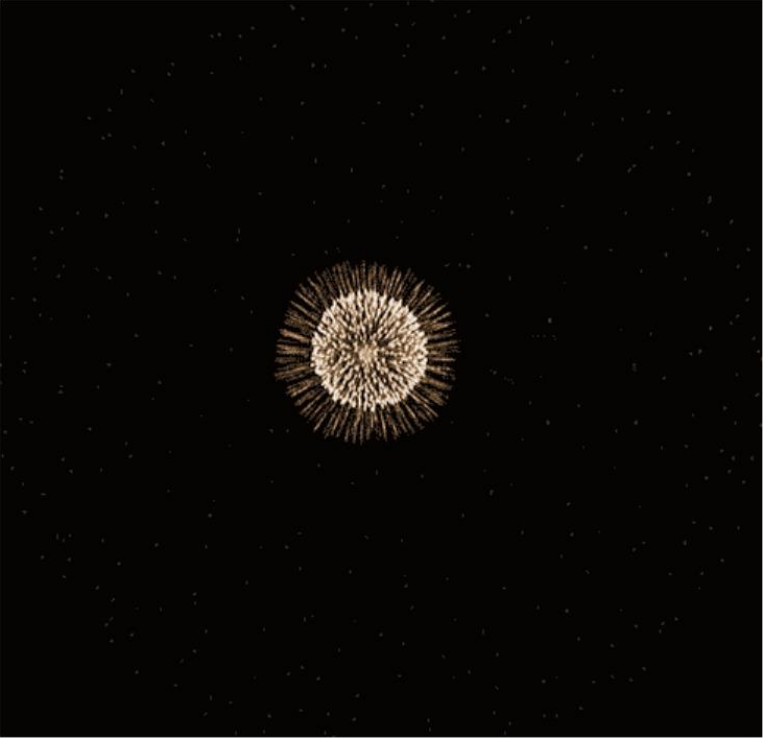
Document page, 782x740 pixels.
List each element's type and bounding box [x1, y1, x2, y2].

text_box [0, 0, 763, 738]
